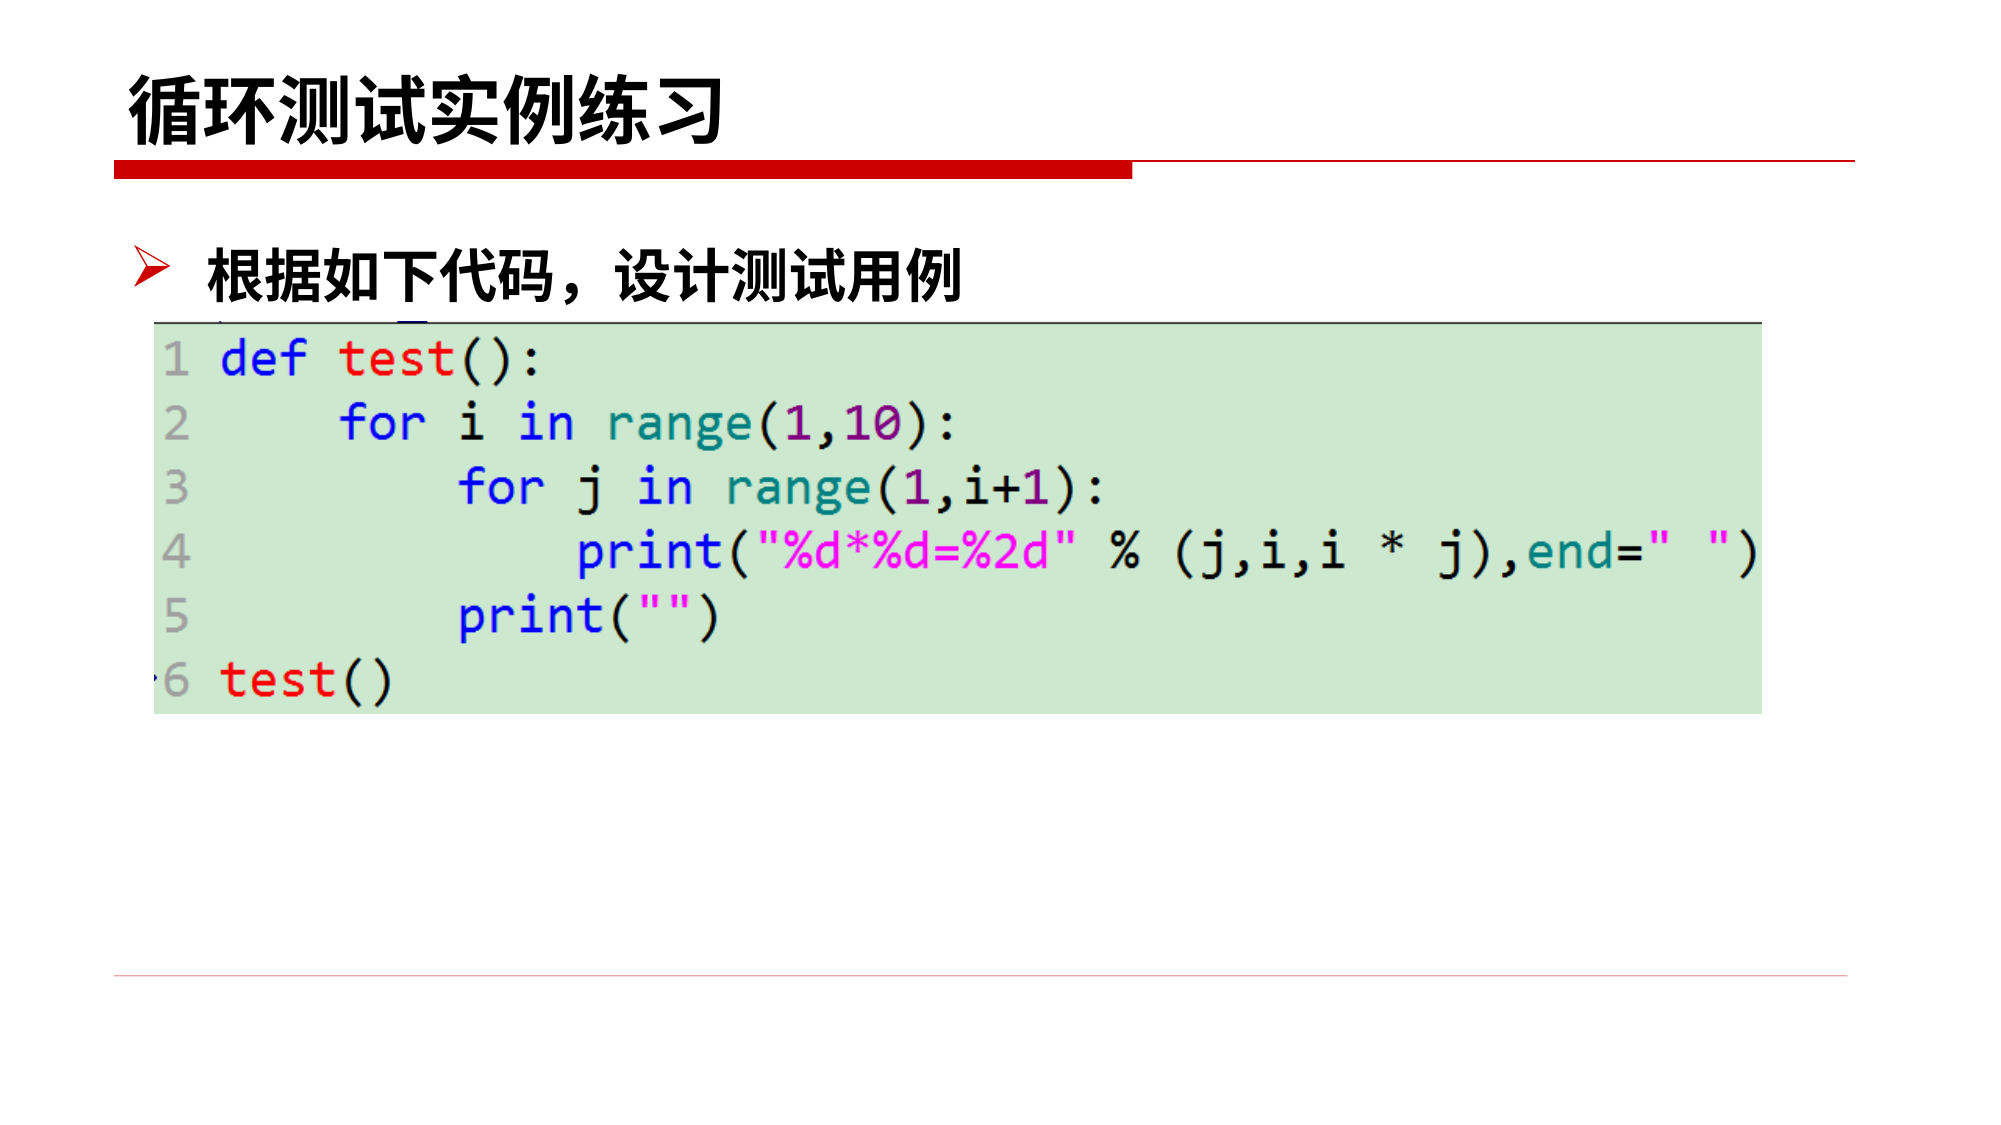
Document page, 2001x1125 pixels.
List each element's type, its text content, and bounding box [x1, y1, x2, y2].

list 根据如下代码，设计测试用例 [114, 196, 1865, 897]
picture [153, 321, 1762, 715]
title 循环测试实例练习 [112, 42, 1863, 161]
